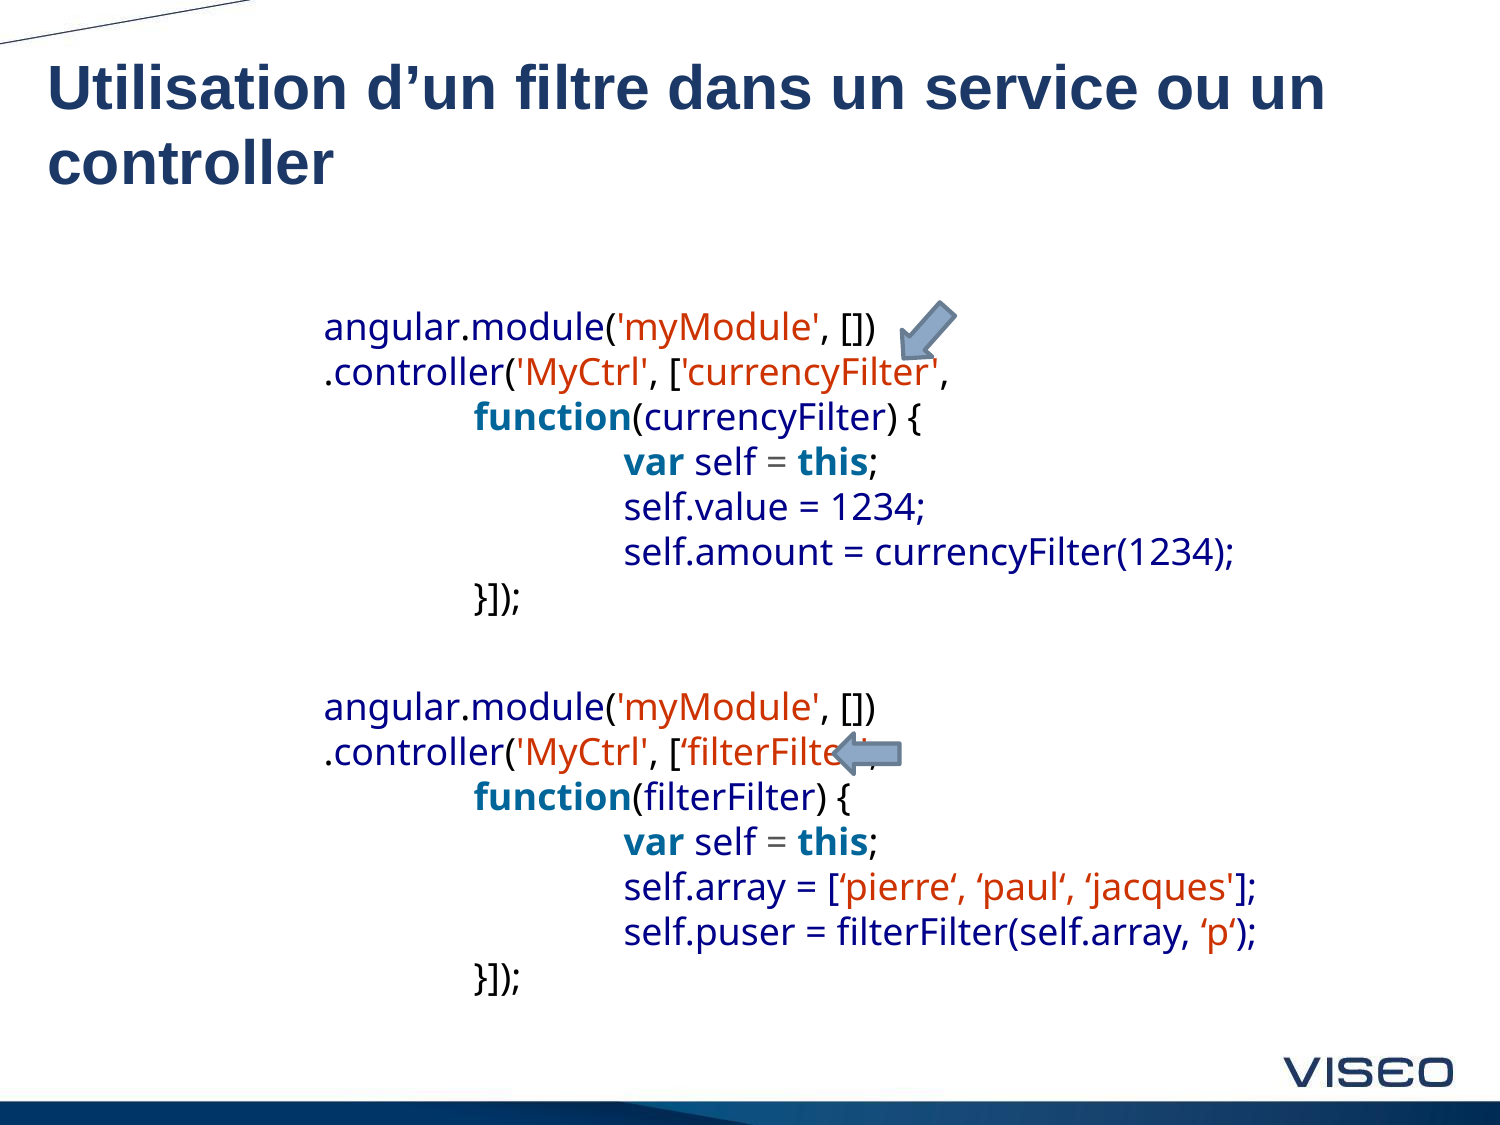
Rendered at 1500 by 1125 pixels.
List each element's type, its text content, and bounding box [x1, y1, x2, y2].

picture [0, 0, 1500, 1125]
title Utilisation d’un filtre dans un service ou un controller [47, 47, 1453, 188]
text_box angular.module('myModule', []) .controller('MyCtrl', [‘filterFilter', function(filterFilter) { var self = this; self.array = [‘pierre‘, ‘paul‘, ‘jacques']; self.puser = filterFilter(self.array, ‘p‘); }]); [308, 675, 1389, 1006]
text_box [831, 731, 902, 777]
text_box angular.module('myModule', []) .controller('MyCtrl', ['currencyFilter', function(currencyFilter) { var self = this; self.value = 1234; self.amount = currencyFilter(1234); }]); [308, 295, 1389, 626]
